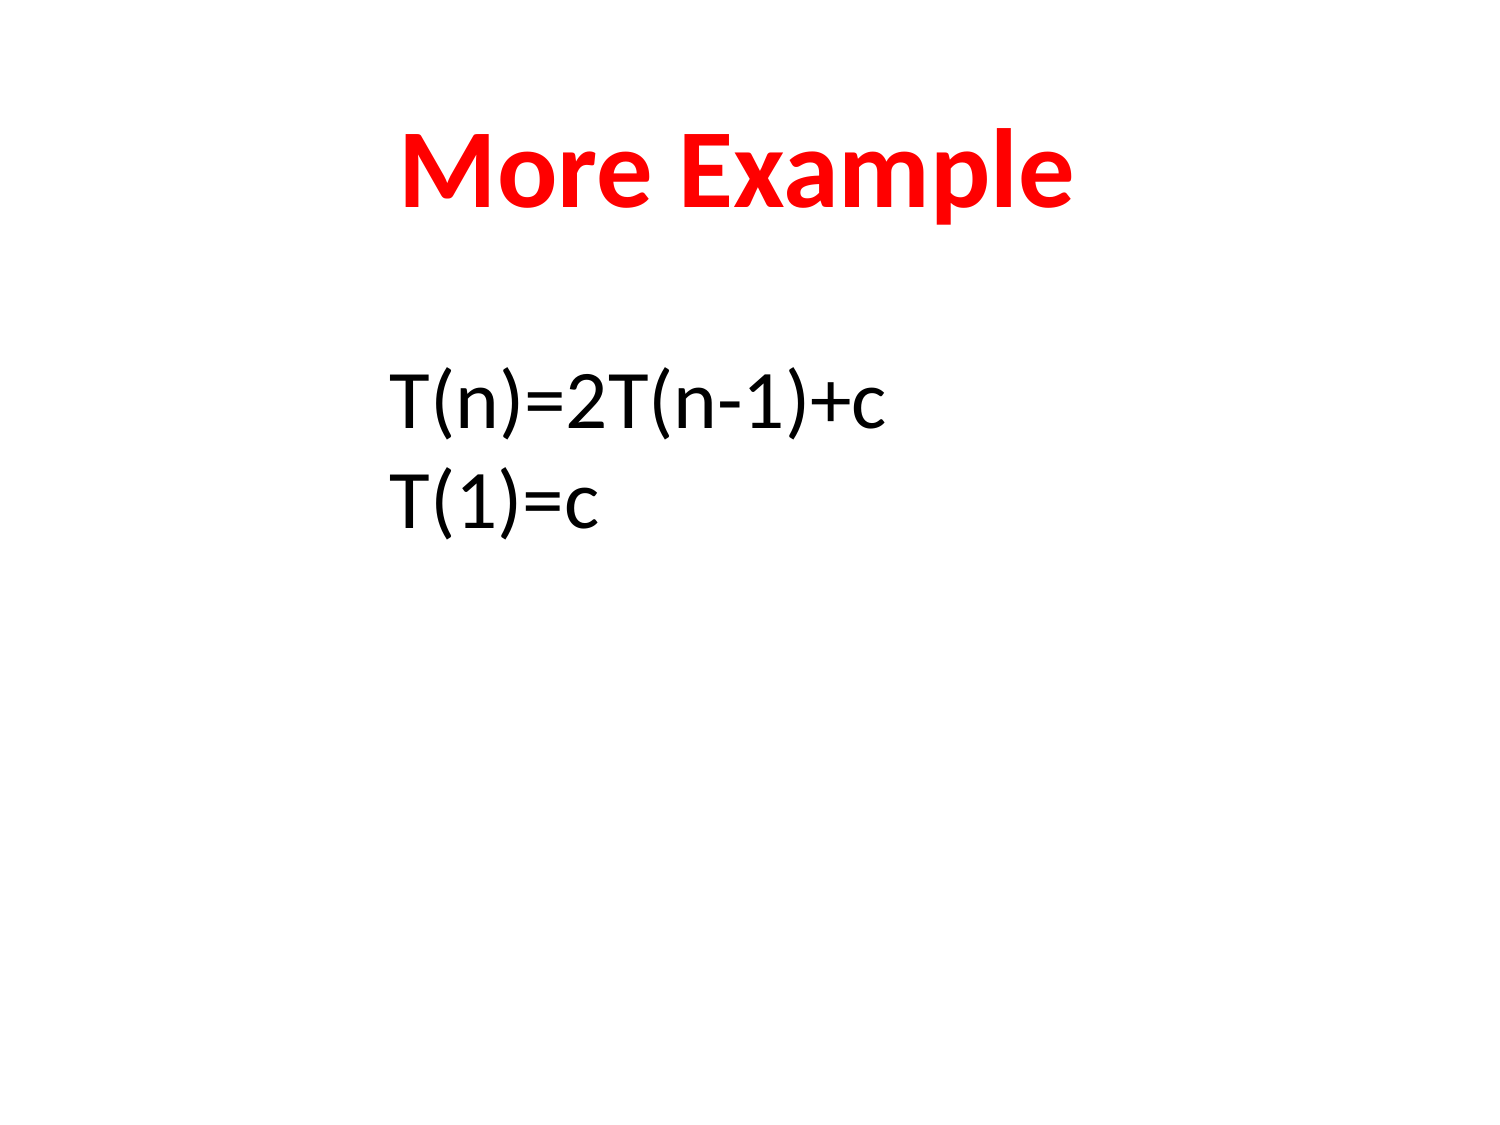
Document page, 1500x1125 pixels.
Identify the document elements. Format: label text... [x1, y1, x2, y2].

text_box T(n)=2T(n-1)+c T(1)=c [374, 337, 1338, 553]
text_box More Example [212, 87, 1288, 238]
